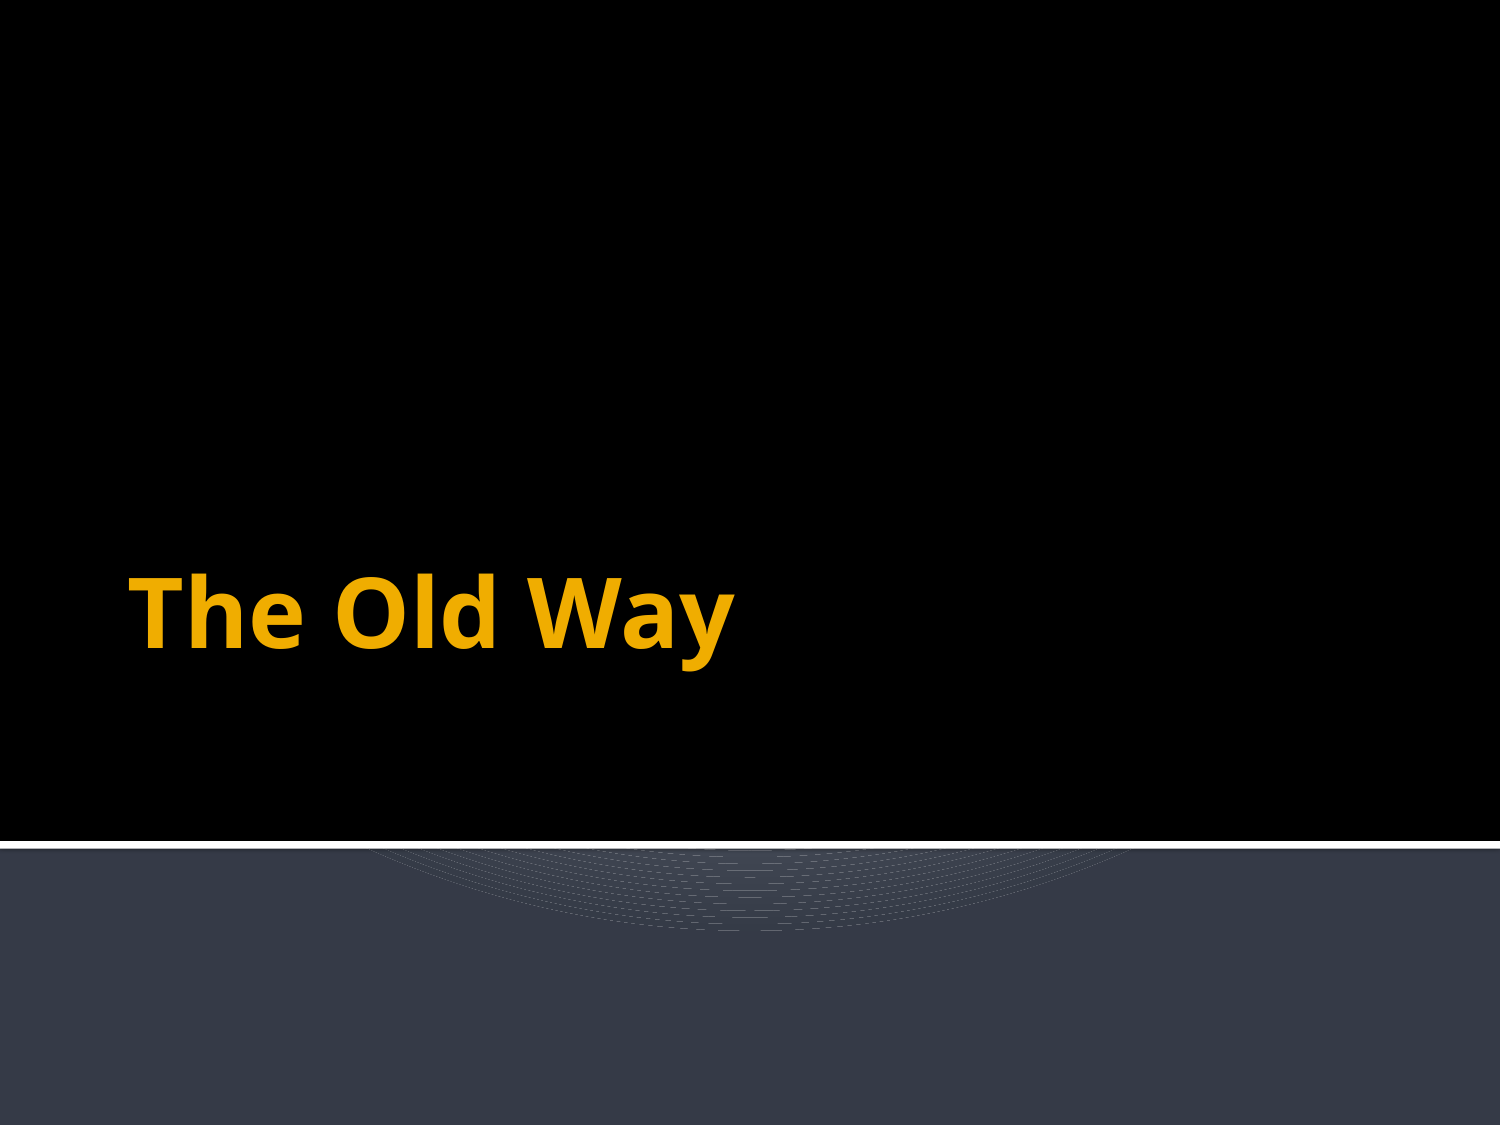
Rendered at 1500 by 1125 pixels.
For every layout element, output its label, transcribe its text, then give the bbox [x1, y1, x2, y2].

title The Old Way [112, 550, 1438, 825]
